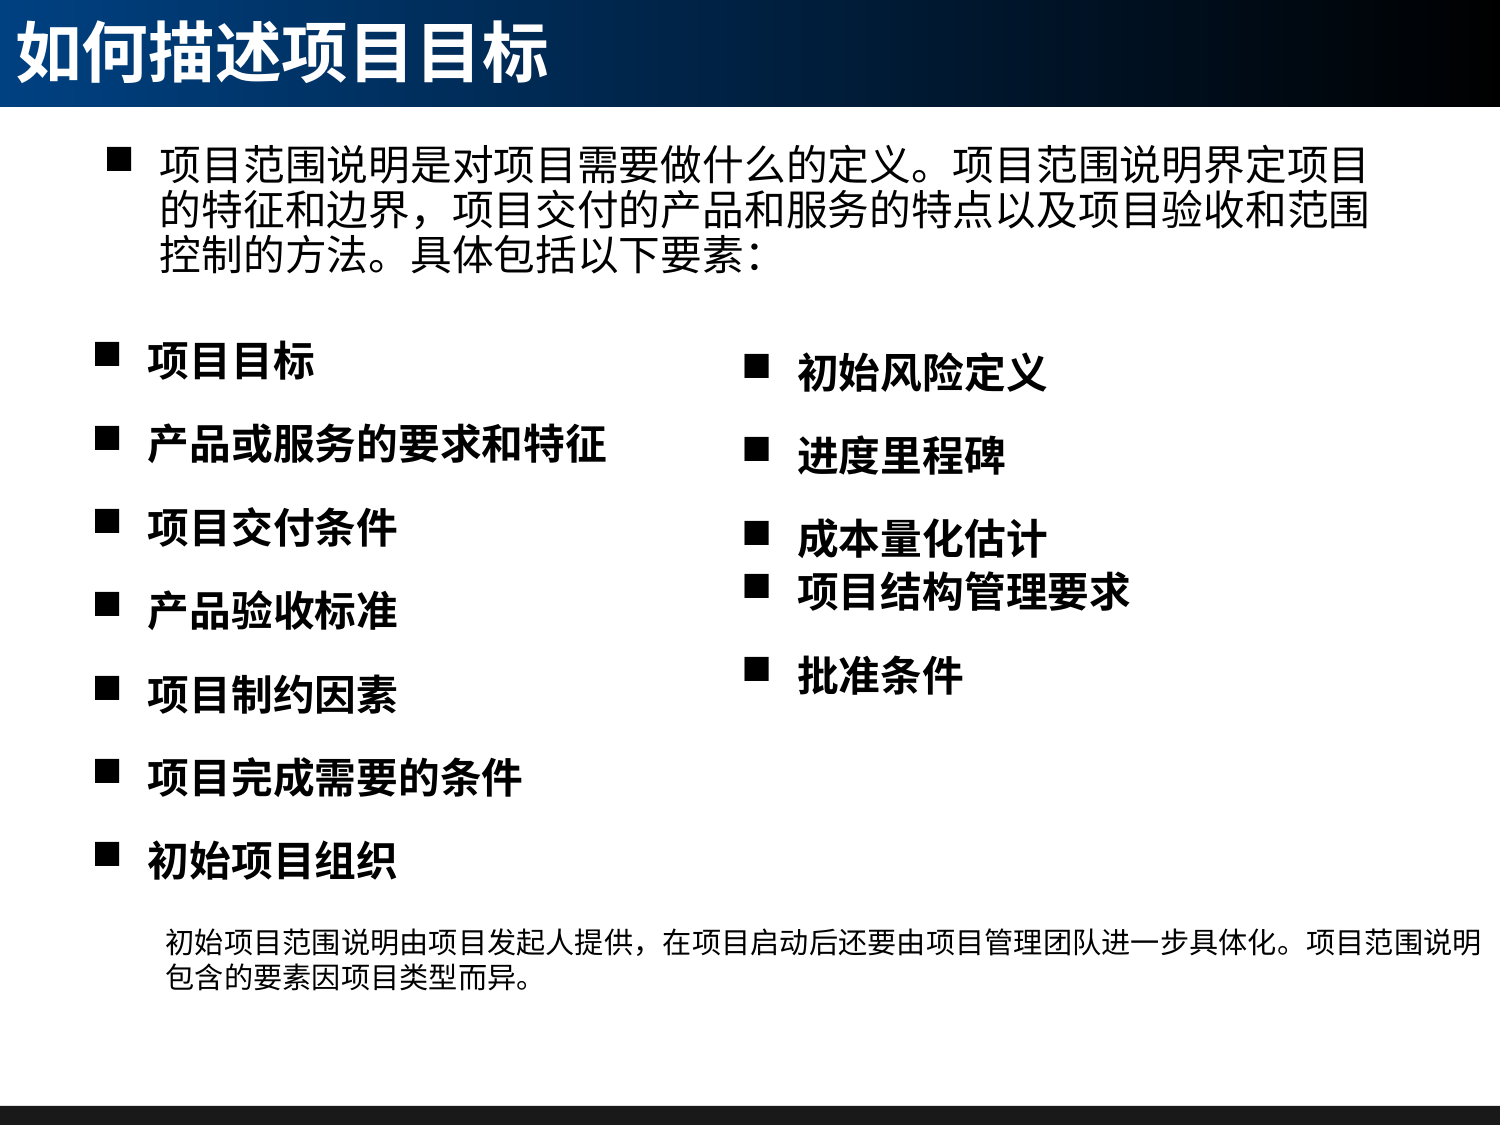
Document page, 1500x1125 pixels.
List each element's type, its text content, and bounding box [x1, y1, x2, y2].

list 项目范围说明是对项目需要做什么的定义。项目范围说明界定项目的特征和边界，项目交付的产品和服务的特点以及项目验收和范围控制的方法。具体包括以下要素： [88, 136, 1404, 292]
text_box 项目目标 产品或服务的要求和特征 项目交付条件 产品验收标准 项目制约因素 项目完成需要的条件 初始项目组织 [76, 302, 750, 870]
title 如何描述项目目标 [0, 0, 861, 103]
text_box 初始风险定义 进度里程碑 成本量化估计 项目结构管理要求 批准条件 [726, 314, 1388, 858]
text_box 初始项目范围说明由项目发起人提供，在项目启动后还要由项目管理团队进一步具体化。项目范围说明包含的要素因项目类型而异。 [150, 916, 1500, 1002]
